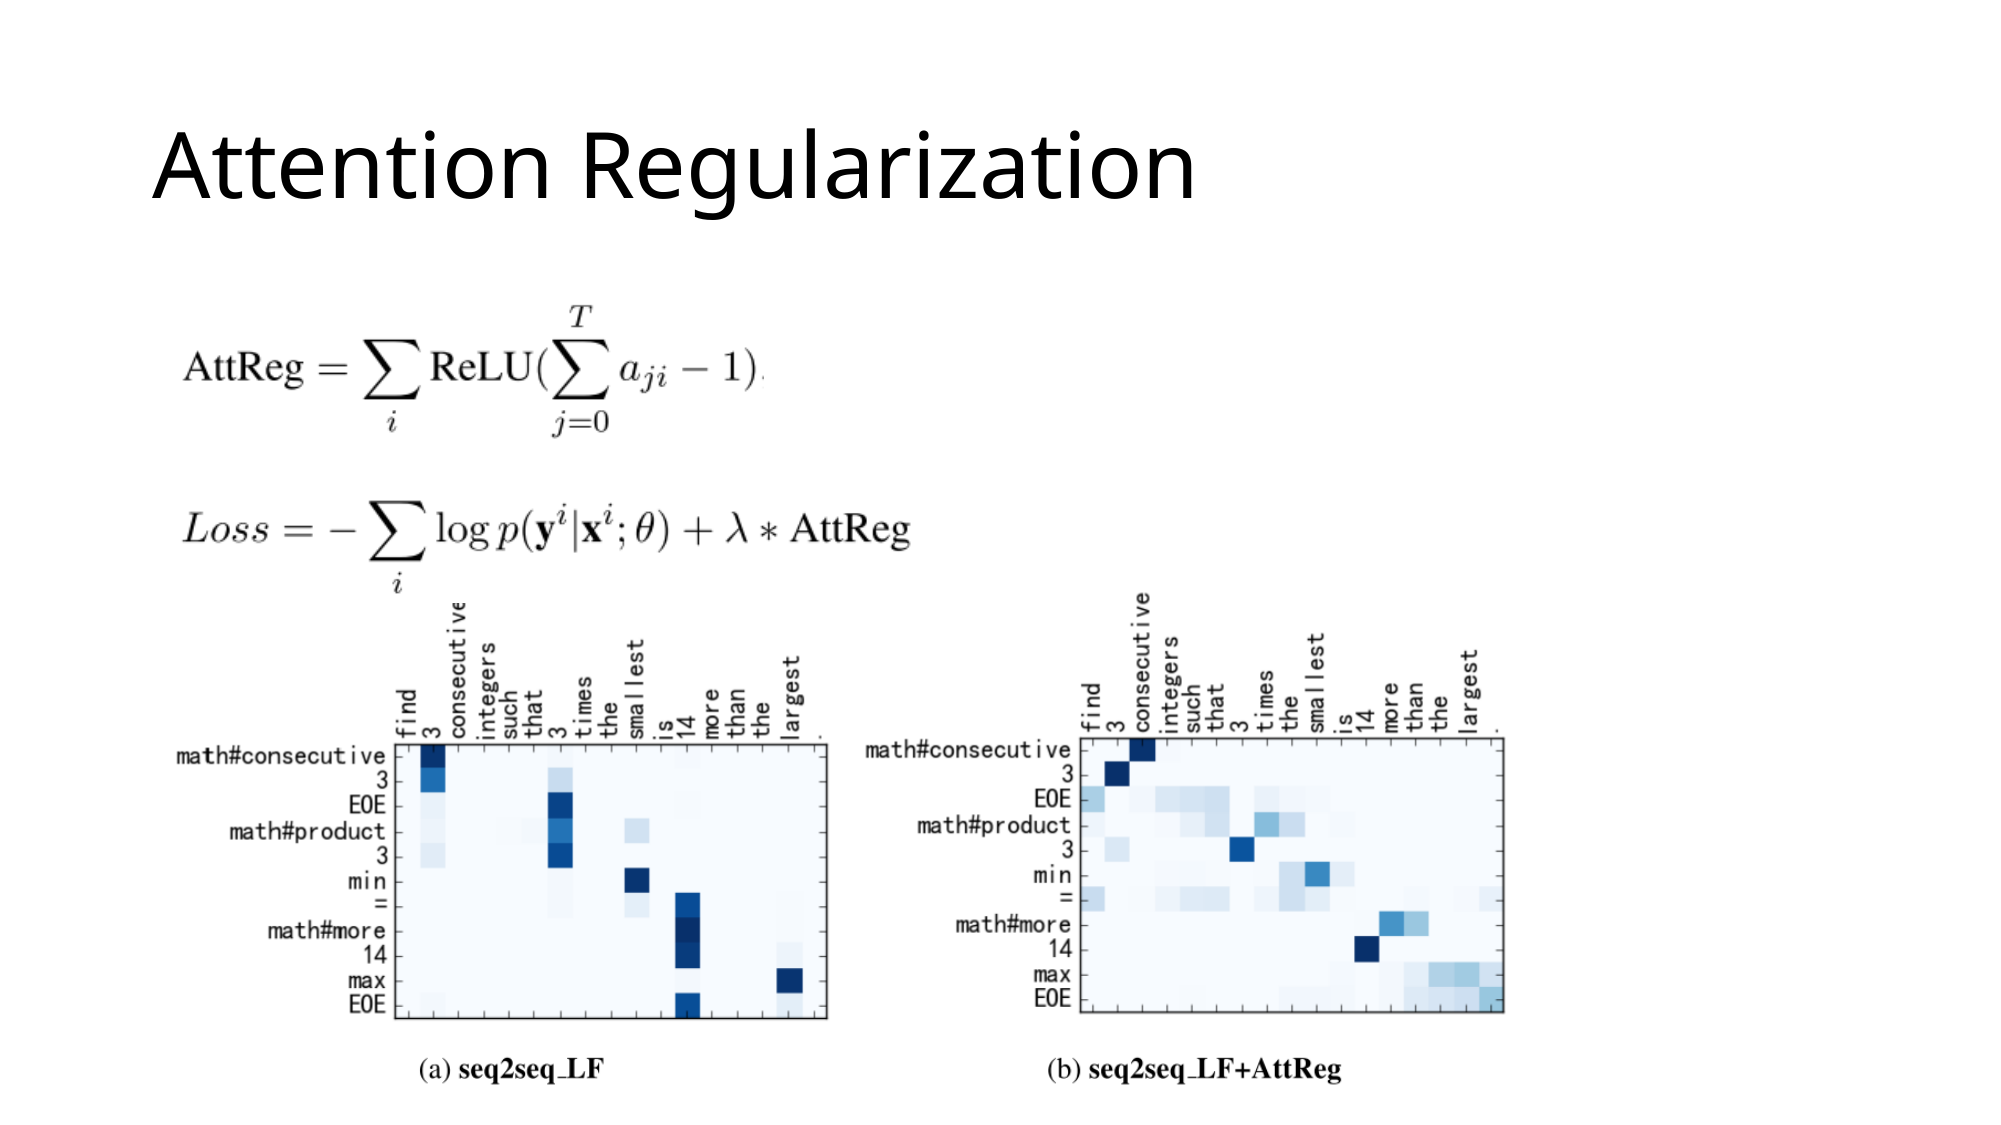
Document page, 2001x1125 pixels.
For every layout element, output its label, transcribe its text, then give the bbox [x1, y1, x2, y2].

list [158, 296, 764, 442]
picture [137, 479, 1611, 1100]
title Attention Regularization [137, 59, 1863, 278]
